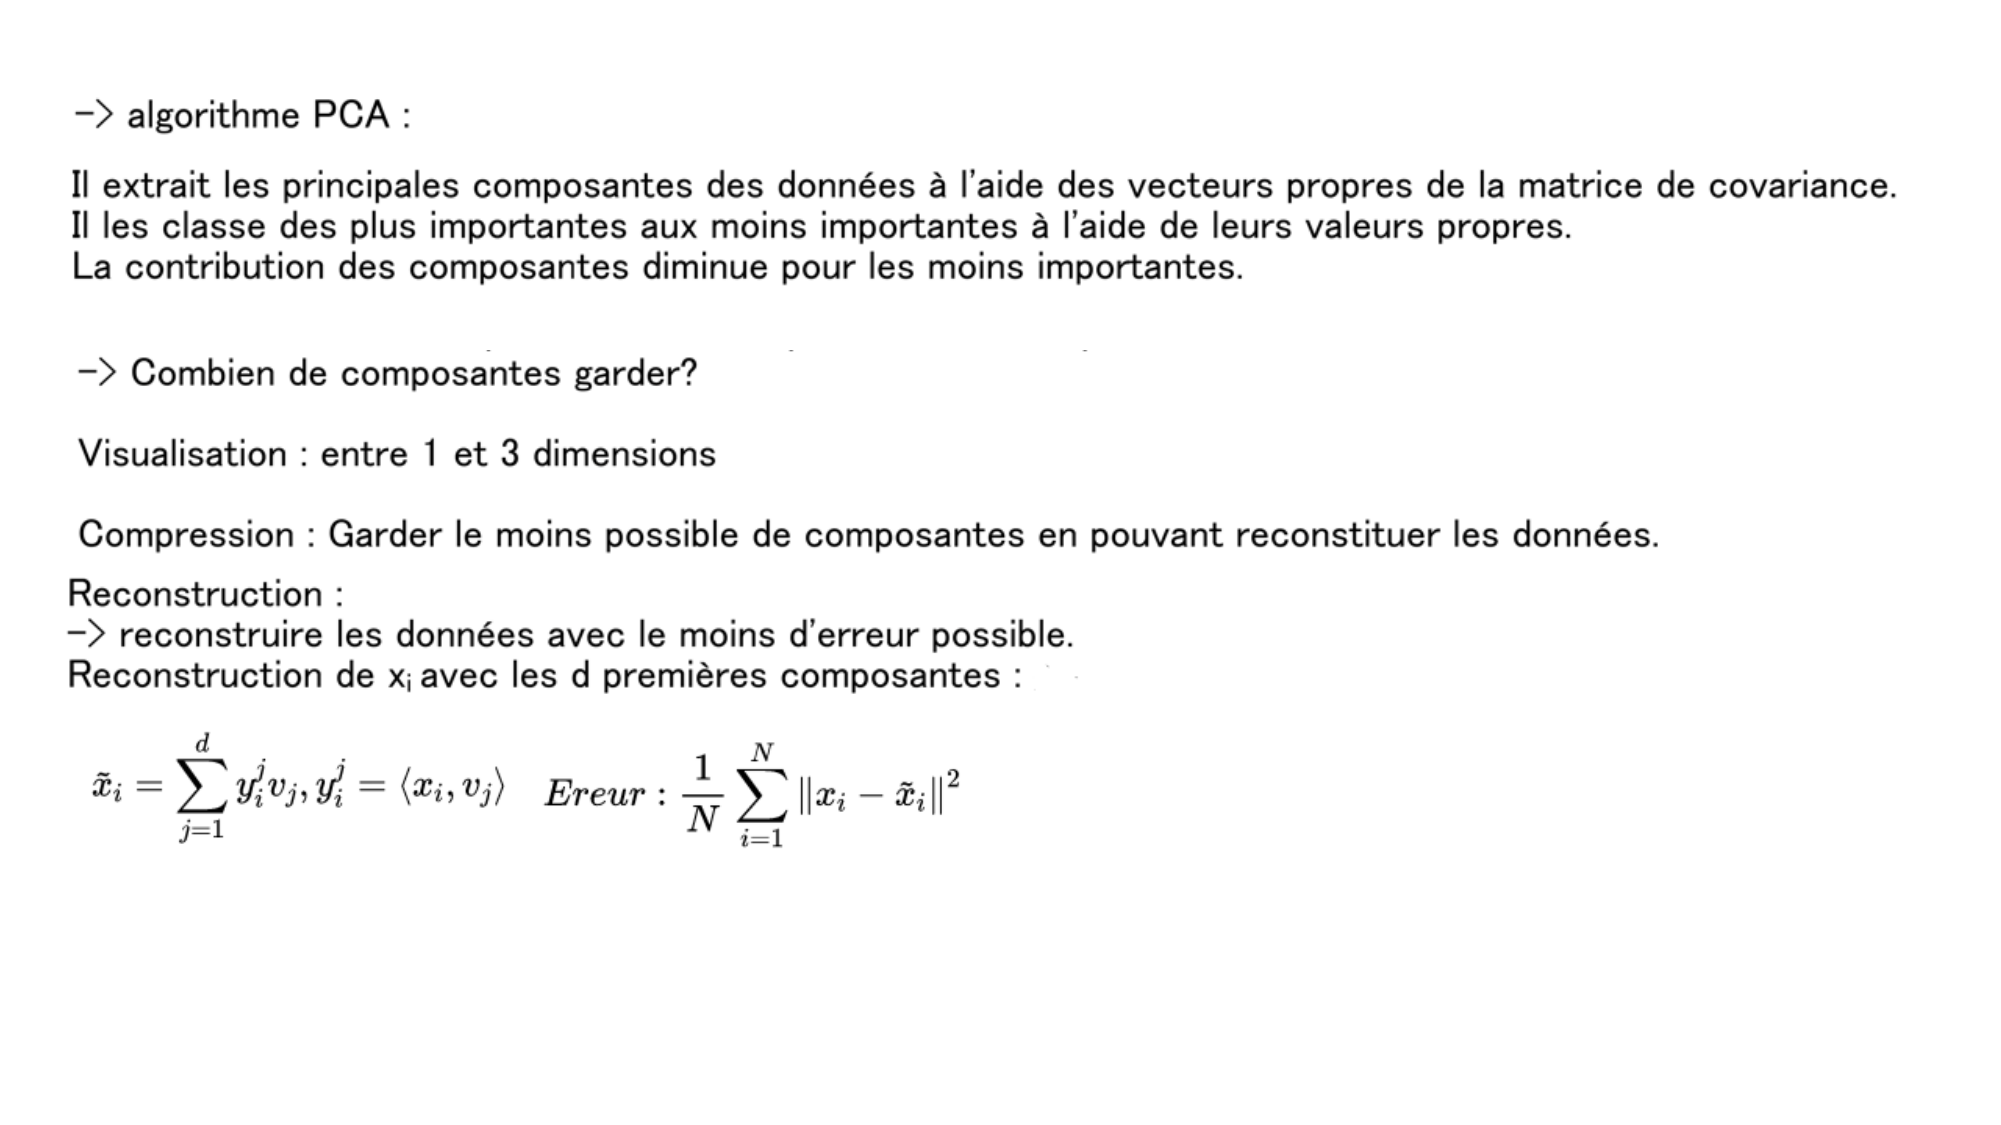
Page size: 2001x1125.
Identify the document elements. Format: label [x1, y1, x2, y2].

picture [62, 167, 1903, 287]
picture [62, 350, 1683, 856]
picture [62, 90, 444, 138]
